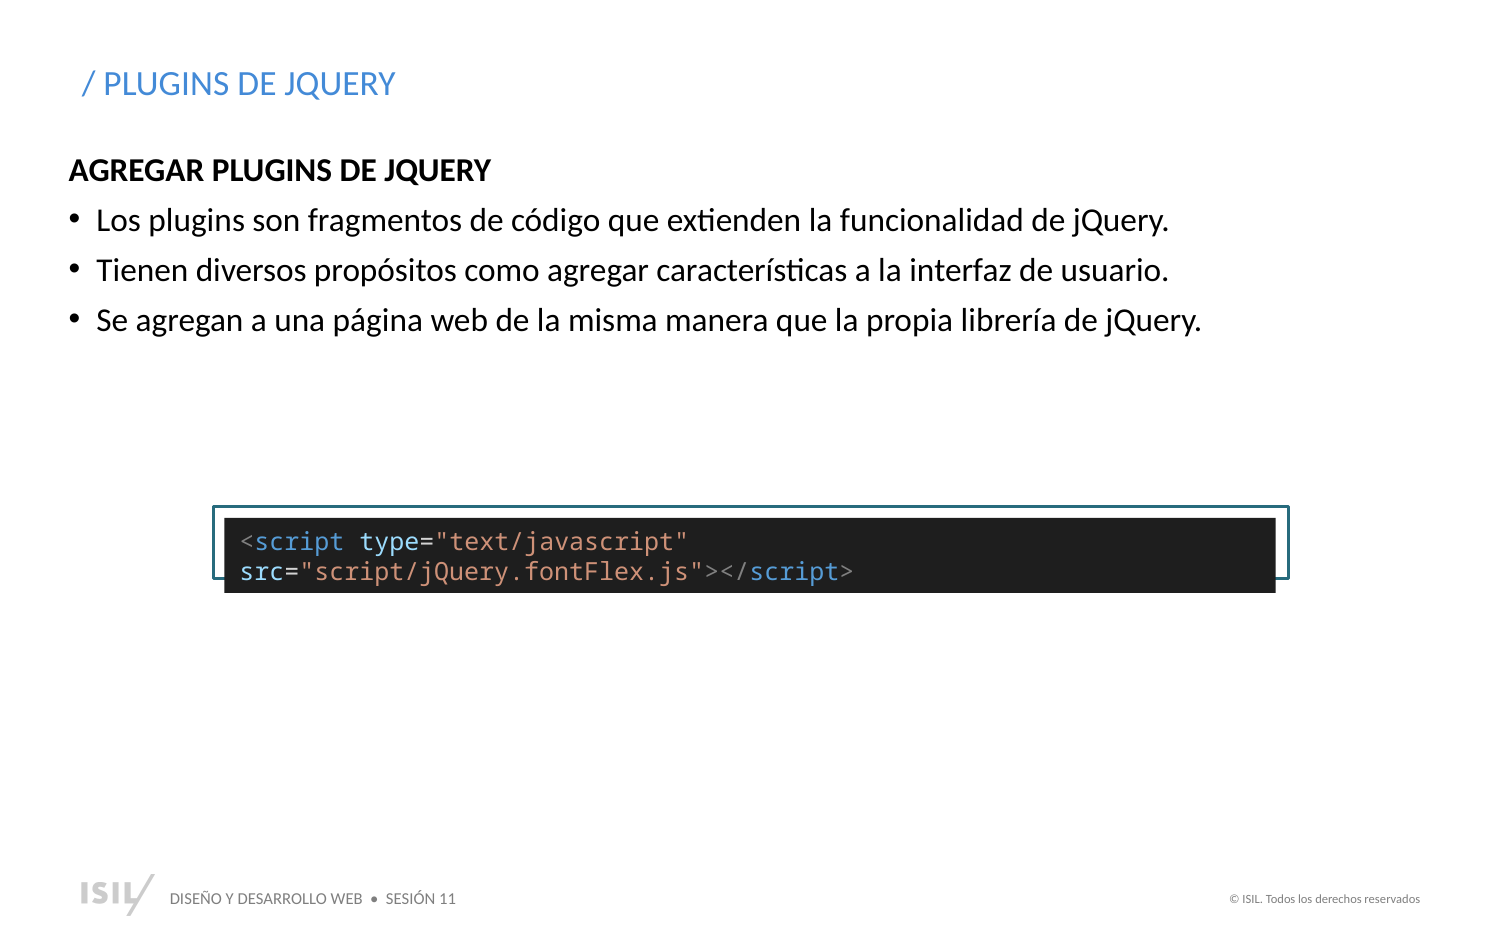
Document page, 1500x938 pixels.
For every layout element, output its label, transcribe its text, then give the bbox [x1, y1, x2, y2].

text_box [213, 506, 1289, 579]
text_box <script type="text/javascript" src="script/jQuery.fontFlex.js"></script> [224, 517, 1276, 593]
text_box / PLUGINS DE JQUERY [66, 52, 1249, 111]
text_box AGREGAR PLUGINS DE JQUERY Los plugins son fragmentos de código que extienden la funcionalidad de jQuery. Tienen diversos propósitos como agregar características a la interfaz de usuario. Se agregan a una página web de la misma manera que la propia librería de jQuery. [66, 148, 1210, 383]
